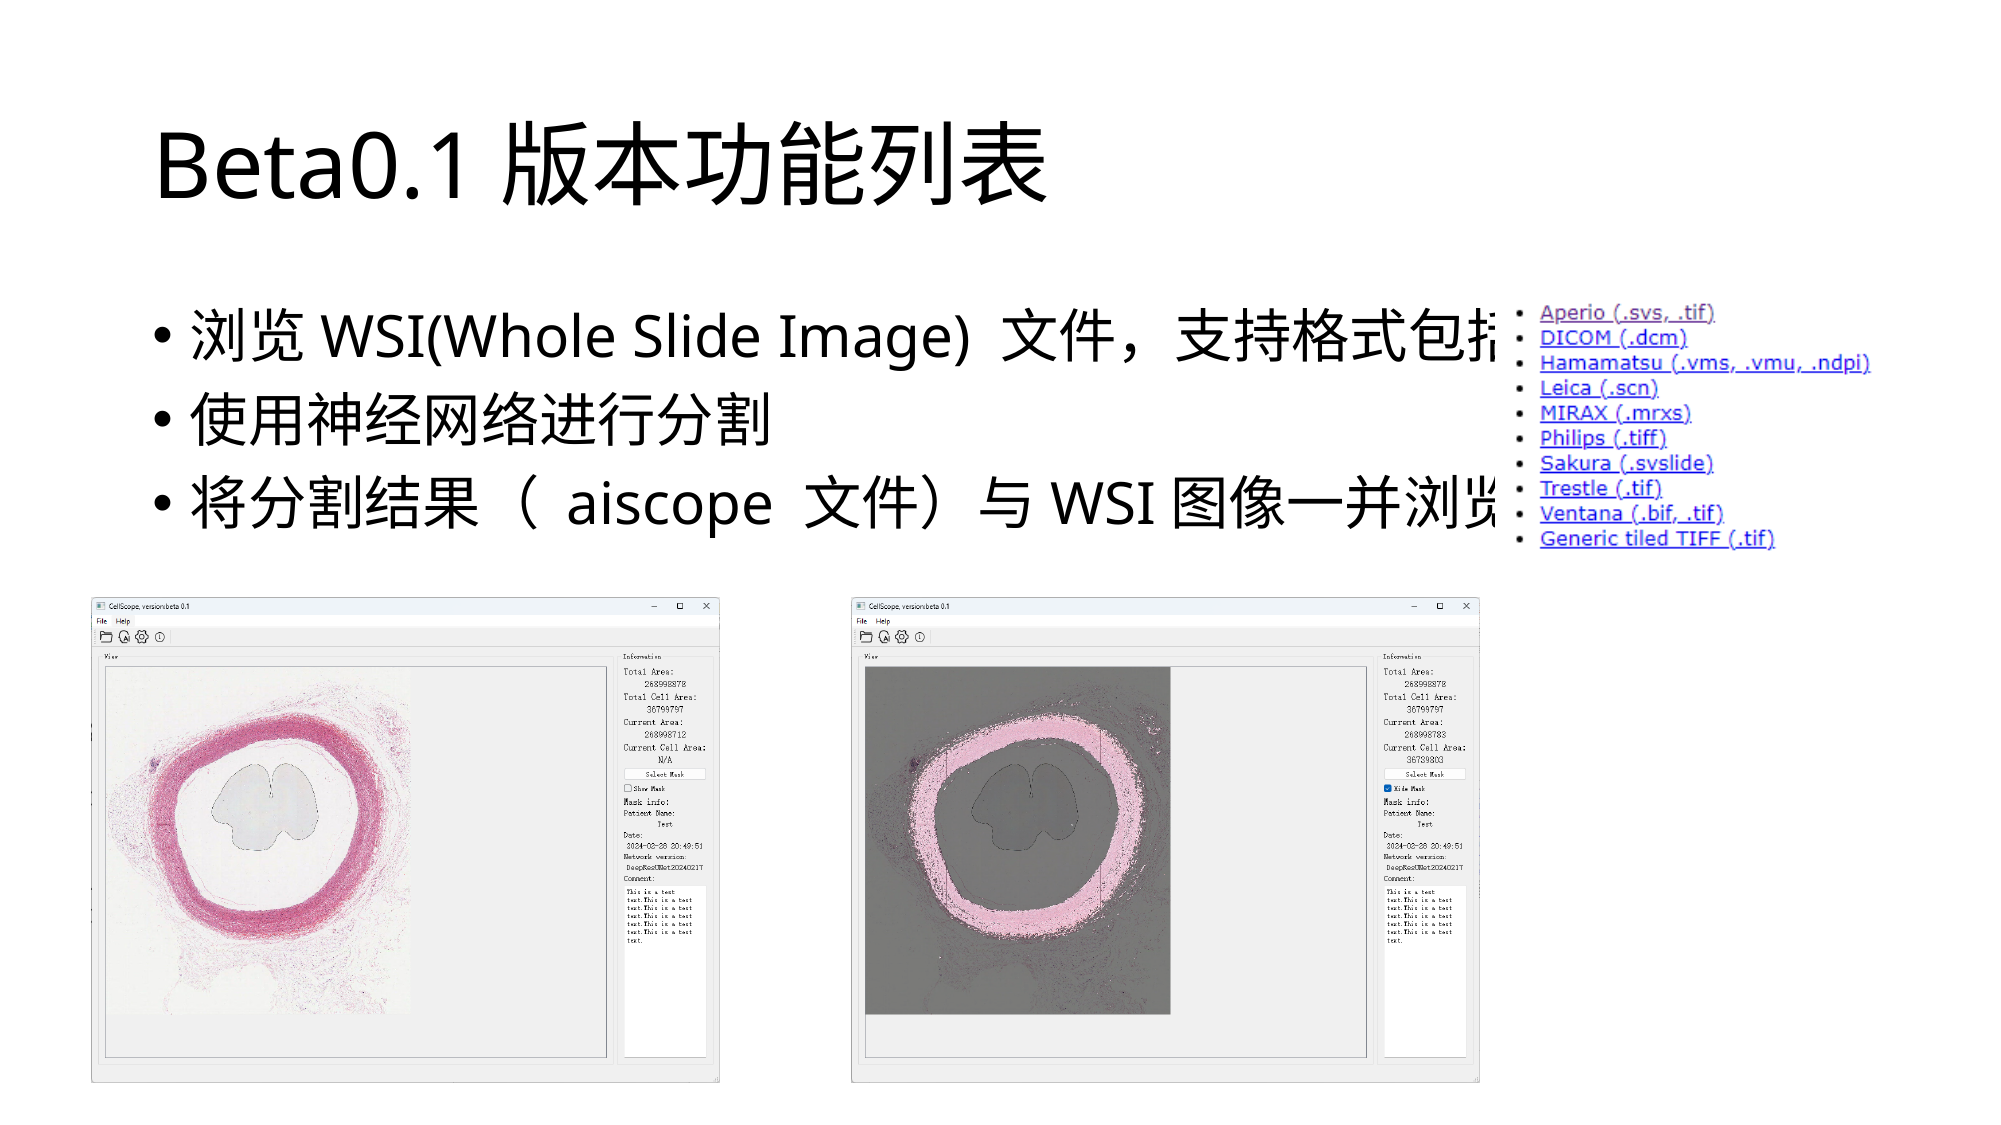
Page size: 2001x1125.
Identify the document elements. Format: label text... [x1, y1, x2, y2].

picture [1494, 290, 1896, 563]
picture [91, 597, 721, 1084]
title Beta0.1版本功能列表 [137, 59, 1863, 278]
picture [851, 597, 1480, 1084]
list 浏览WSI(Whole Slide Image) 文件，支持格式包括： 使用神经网络进行分割 将分割结果（ aiscope 文件）与WSI图像一并浏览 [137, 299, 1863, 1014]
